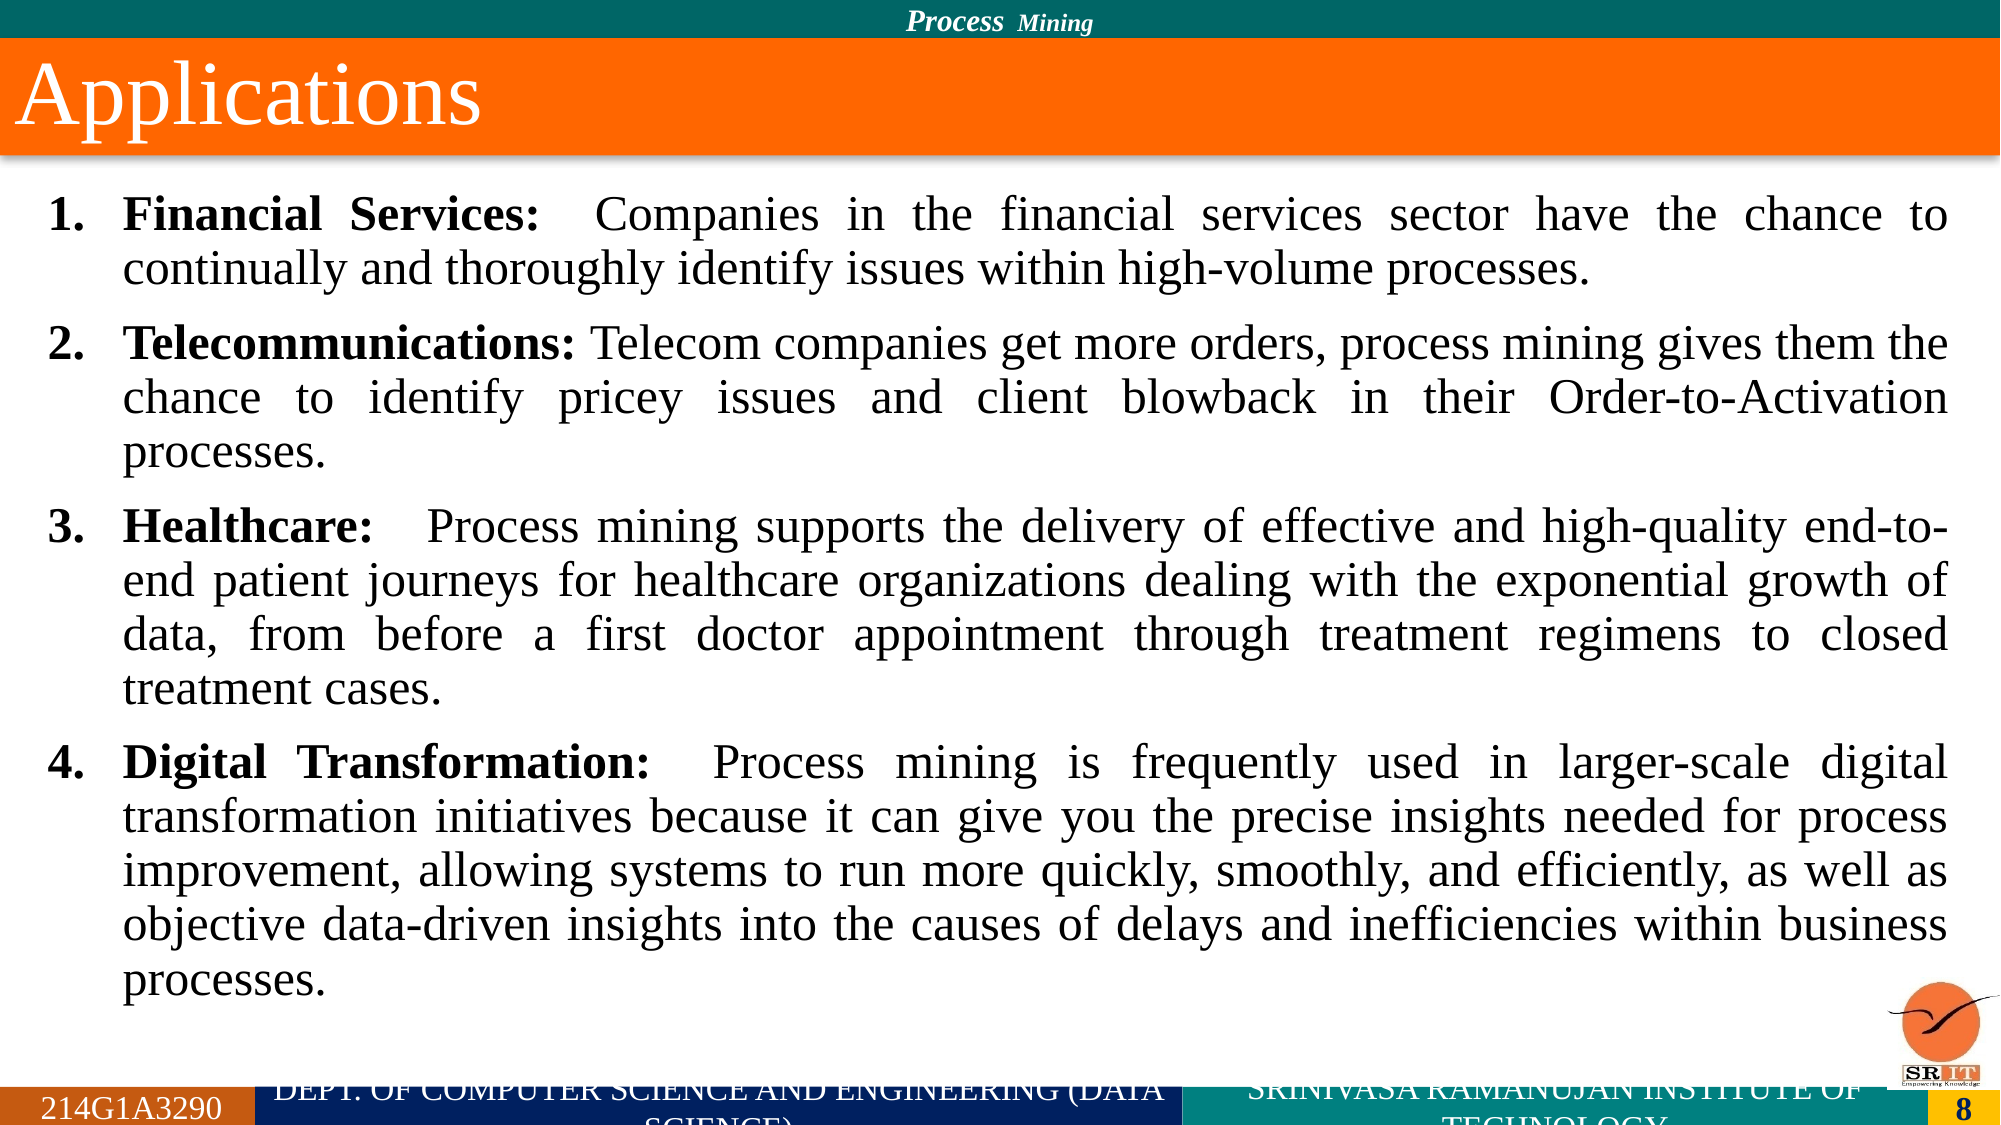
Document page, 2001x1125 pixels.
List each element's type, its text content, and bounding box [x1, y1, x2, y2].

picture [1887, 977, 2000, 1090]
list Financial Services: Companies in the financial services sector have the chance to continually and thoroughly identify issues within high-volume processes. Telecommunications: Telecom companies get more orders, process mining gives them the chance to identify pricey issues and client blowback in their Order-to-Activation processes. Healthcare: Process mining supports the delivery of effective and high-quality end-to-end patient journeys for healthcare organizations dealing with the exponential growth of data, from before a first doctor appointment through treatment regimens to closed treatment cases. Digital Transformation: Process mining is frequently used in larger-scale digital transformation initiatives because it can give you the precise insights needed for process improvement, allowing systems to run more quickly, smoothly, and efficiently, as well as objective data-driven insights into the causes of delays and inefficiencies within business processes. [32, 179, 1965, 1065]
title Applications [0, 38, 2000, 156]
